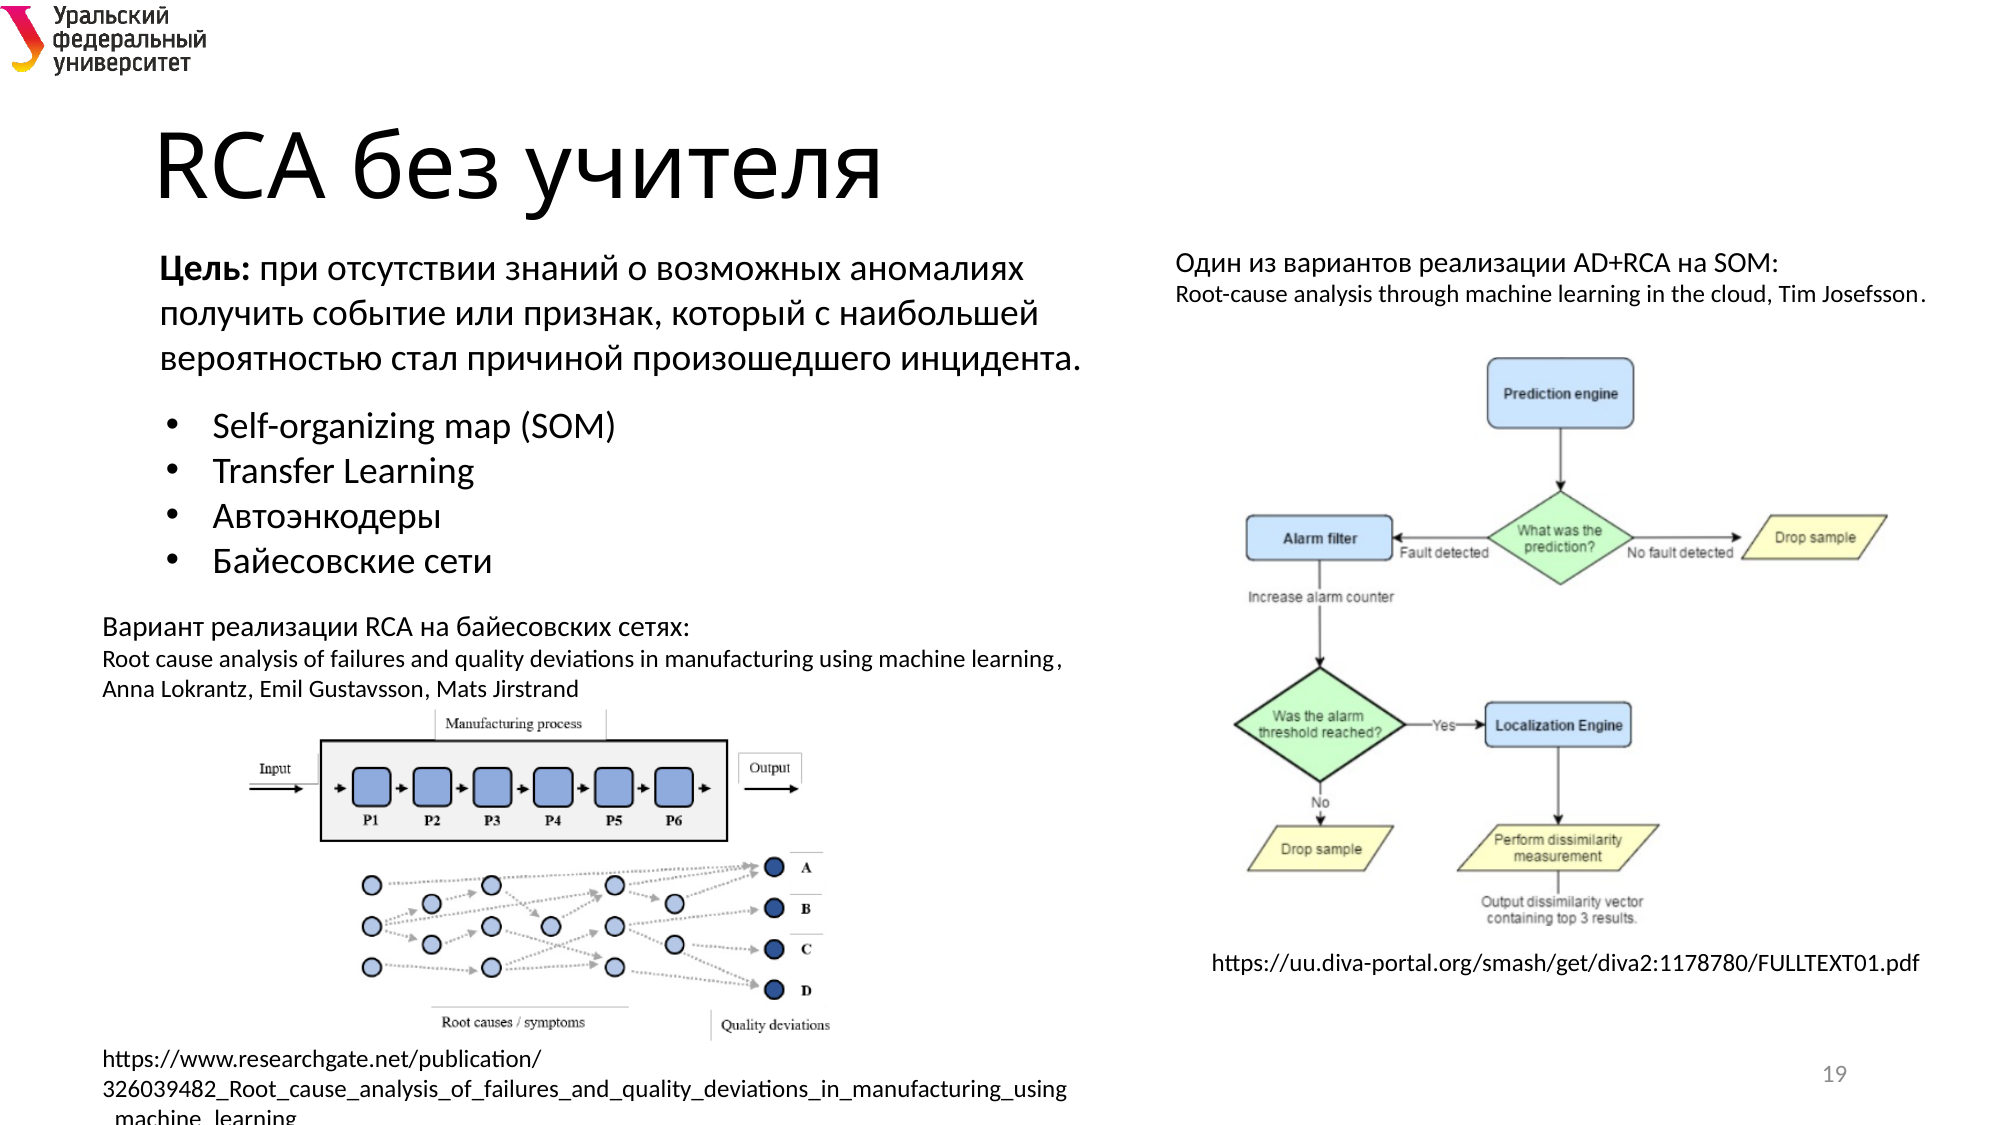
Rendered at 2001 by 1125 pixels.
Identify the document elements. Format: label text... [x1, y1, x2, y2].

slide_number 19 [1412, 1042, 1863, 1103]
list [1226, 357, 1895, 926]
picture [0, 4, 221, 76]
text_box https://www.researchgate.net/publication/326039482_Root_cause_analysis_of_failures_and_quality_deviations_in_manufacturing_using_machine_learning [87, 1034, 1088, 1125]
title RCA без учителя [137, 59, 1863, 278]
picture [225, 704, 843, 1043]
text_box Один из вариантов реализации AD+RCA на SOM: Root-cause analysis through machine learning in the cloud, Tim Josefsson. [1160, 235, 1946, 316]
text_box Вариант реализации RCA на байесовских сетях: Root cause analysis of failures and quality deviations in manufacturing using machine learning, Anna Lokrantz, Emil Gustavsson, Mats Jirstrand [87, 599, 1097, 710]
text_box Self-organizing map (SOM) Transfer Learning Автоэнкодеры Байесовские сети [151, 393, 950, 589]
text_box Цель: при отсутствии знаний о возможных аномалиях получить событие или признак, который с наибольшей вероятностью стал причиной произошедшего инцидента. [144, 235, 1154, 386]
text_box https://uu.diva-portal.org/smash/get/diva2:1178780/FULLTEXT01.pdf [1196, 938, 1968, 984]
